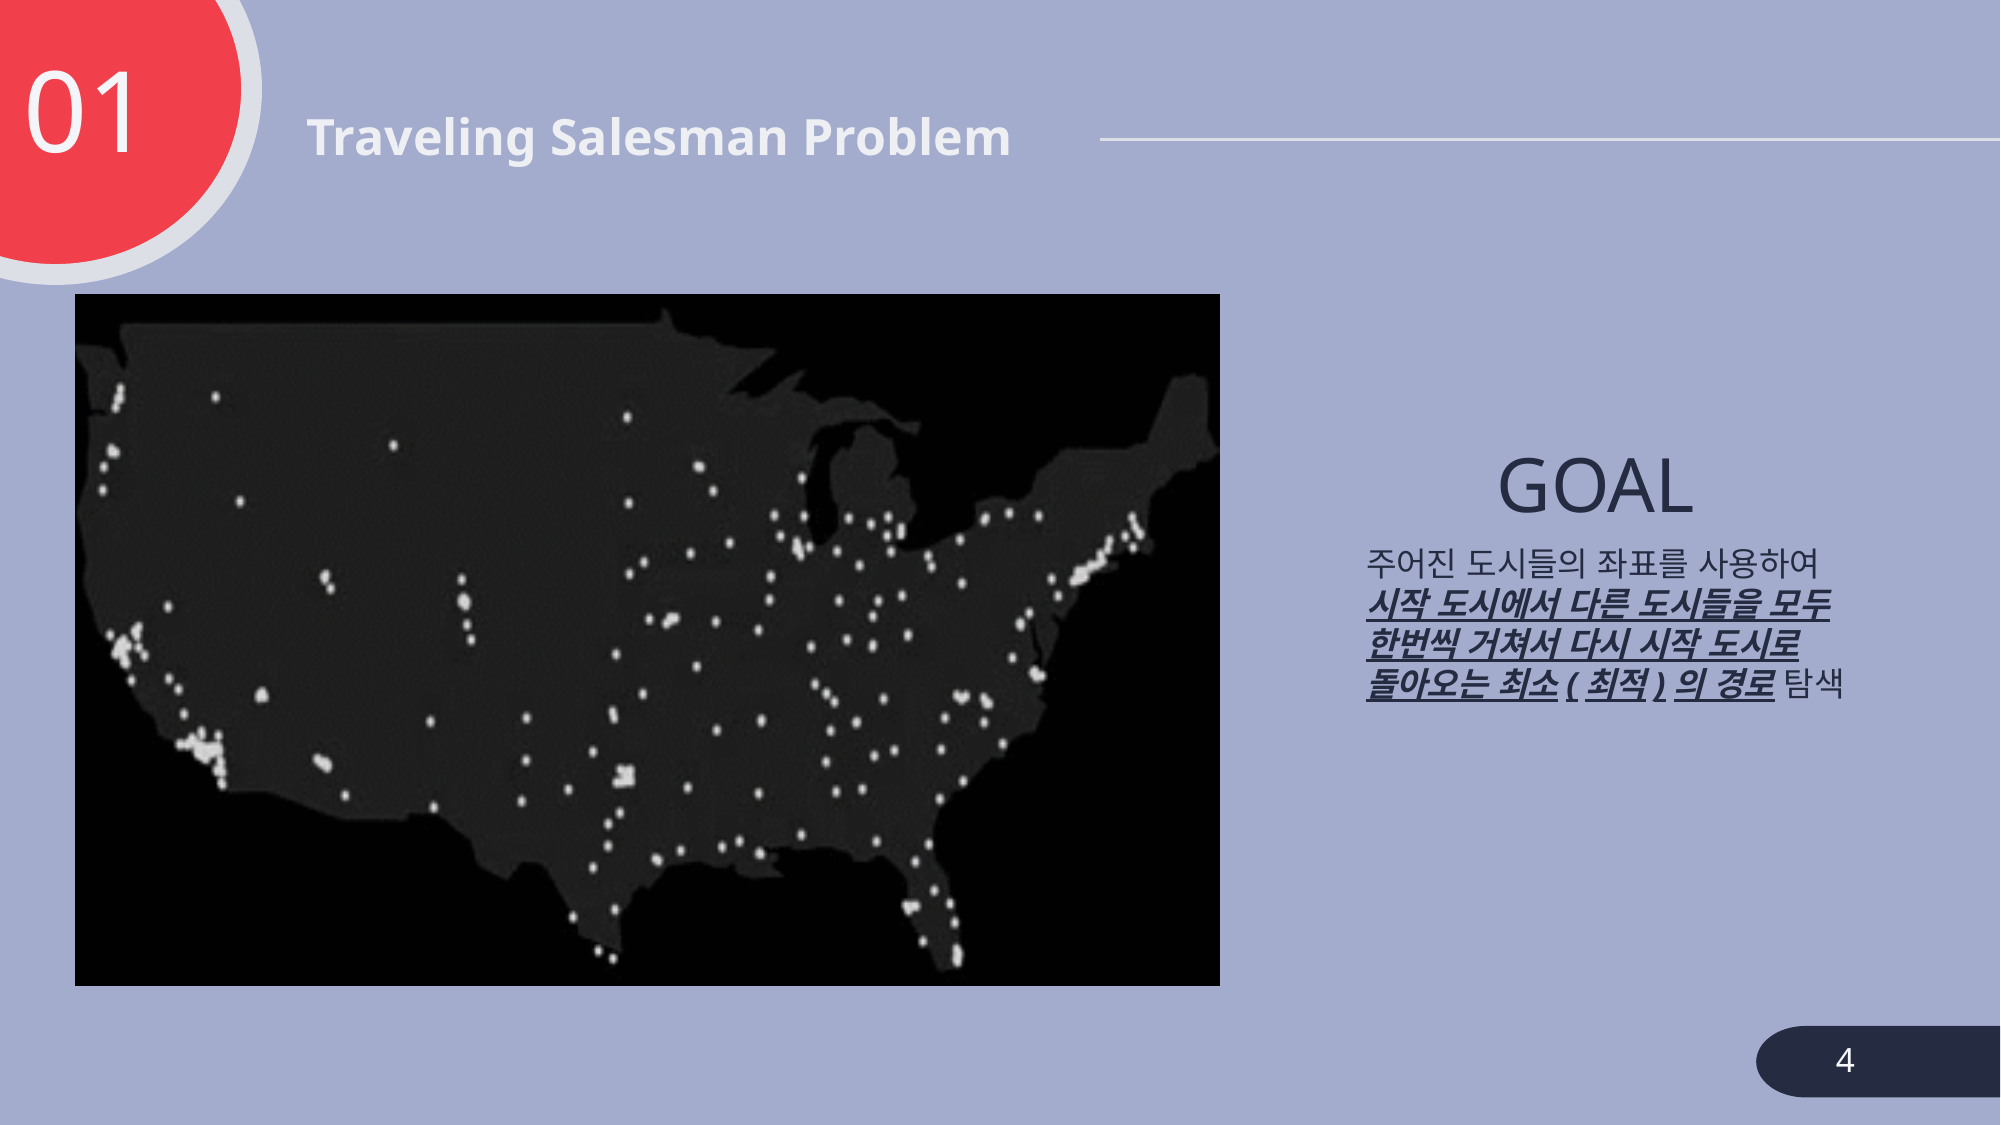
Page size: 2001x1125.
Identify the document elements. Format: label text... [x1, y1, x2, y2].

picture [74, 294, 1220, 986]
title Traveling Salesman Problem [290, 89, 1100, 191]
list 01 [0, 47, 167, 186]
text_box GOAL [1481, 430, 1710, 535]
text_box 주어진 도시들의 좌표를 사용하여 시작 도시에서 다른 도시들을 모두 한번씩 거쳐서 다시 시작 도시로 돌아오는 최소(최적)의 경로 탐색 [1351, 536, 1902, 711]
slide_number 4 [1820, 1031, 1984, 1092]
